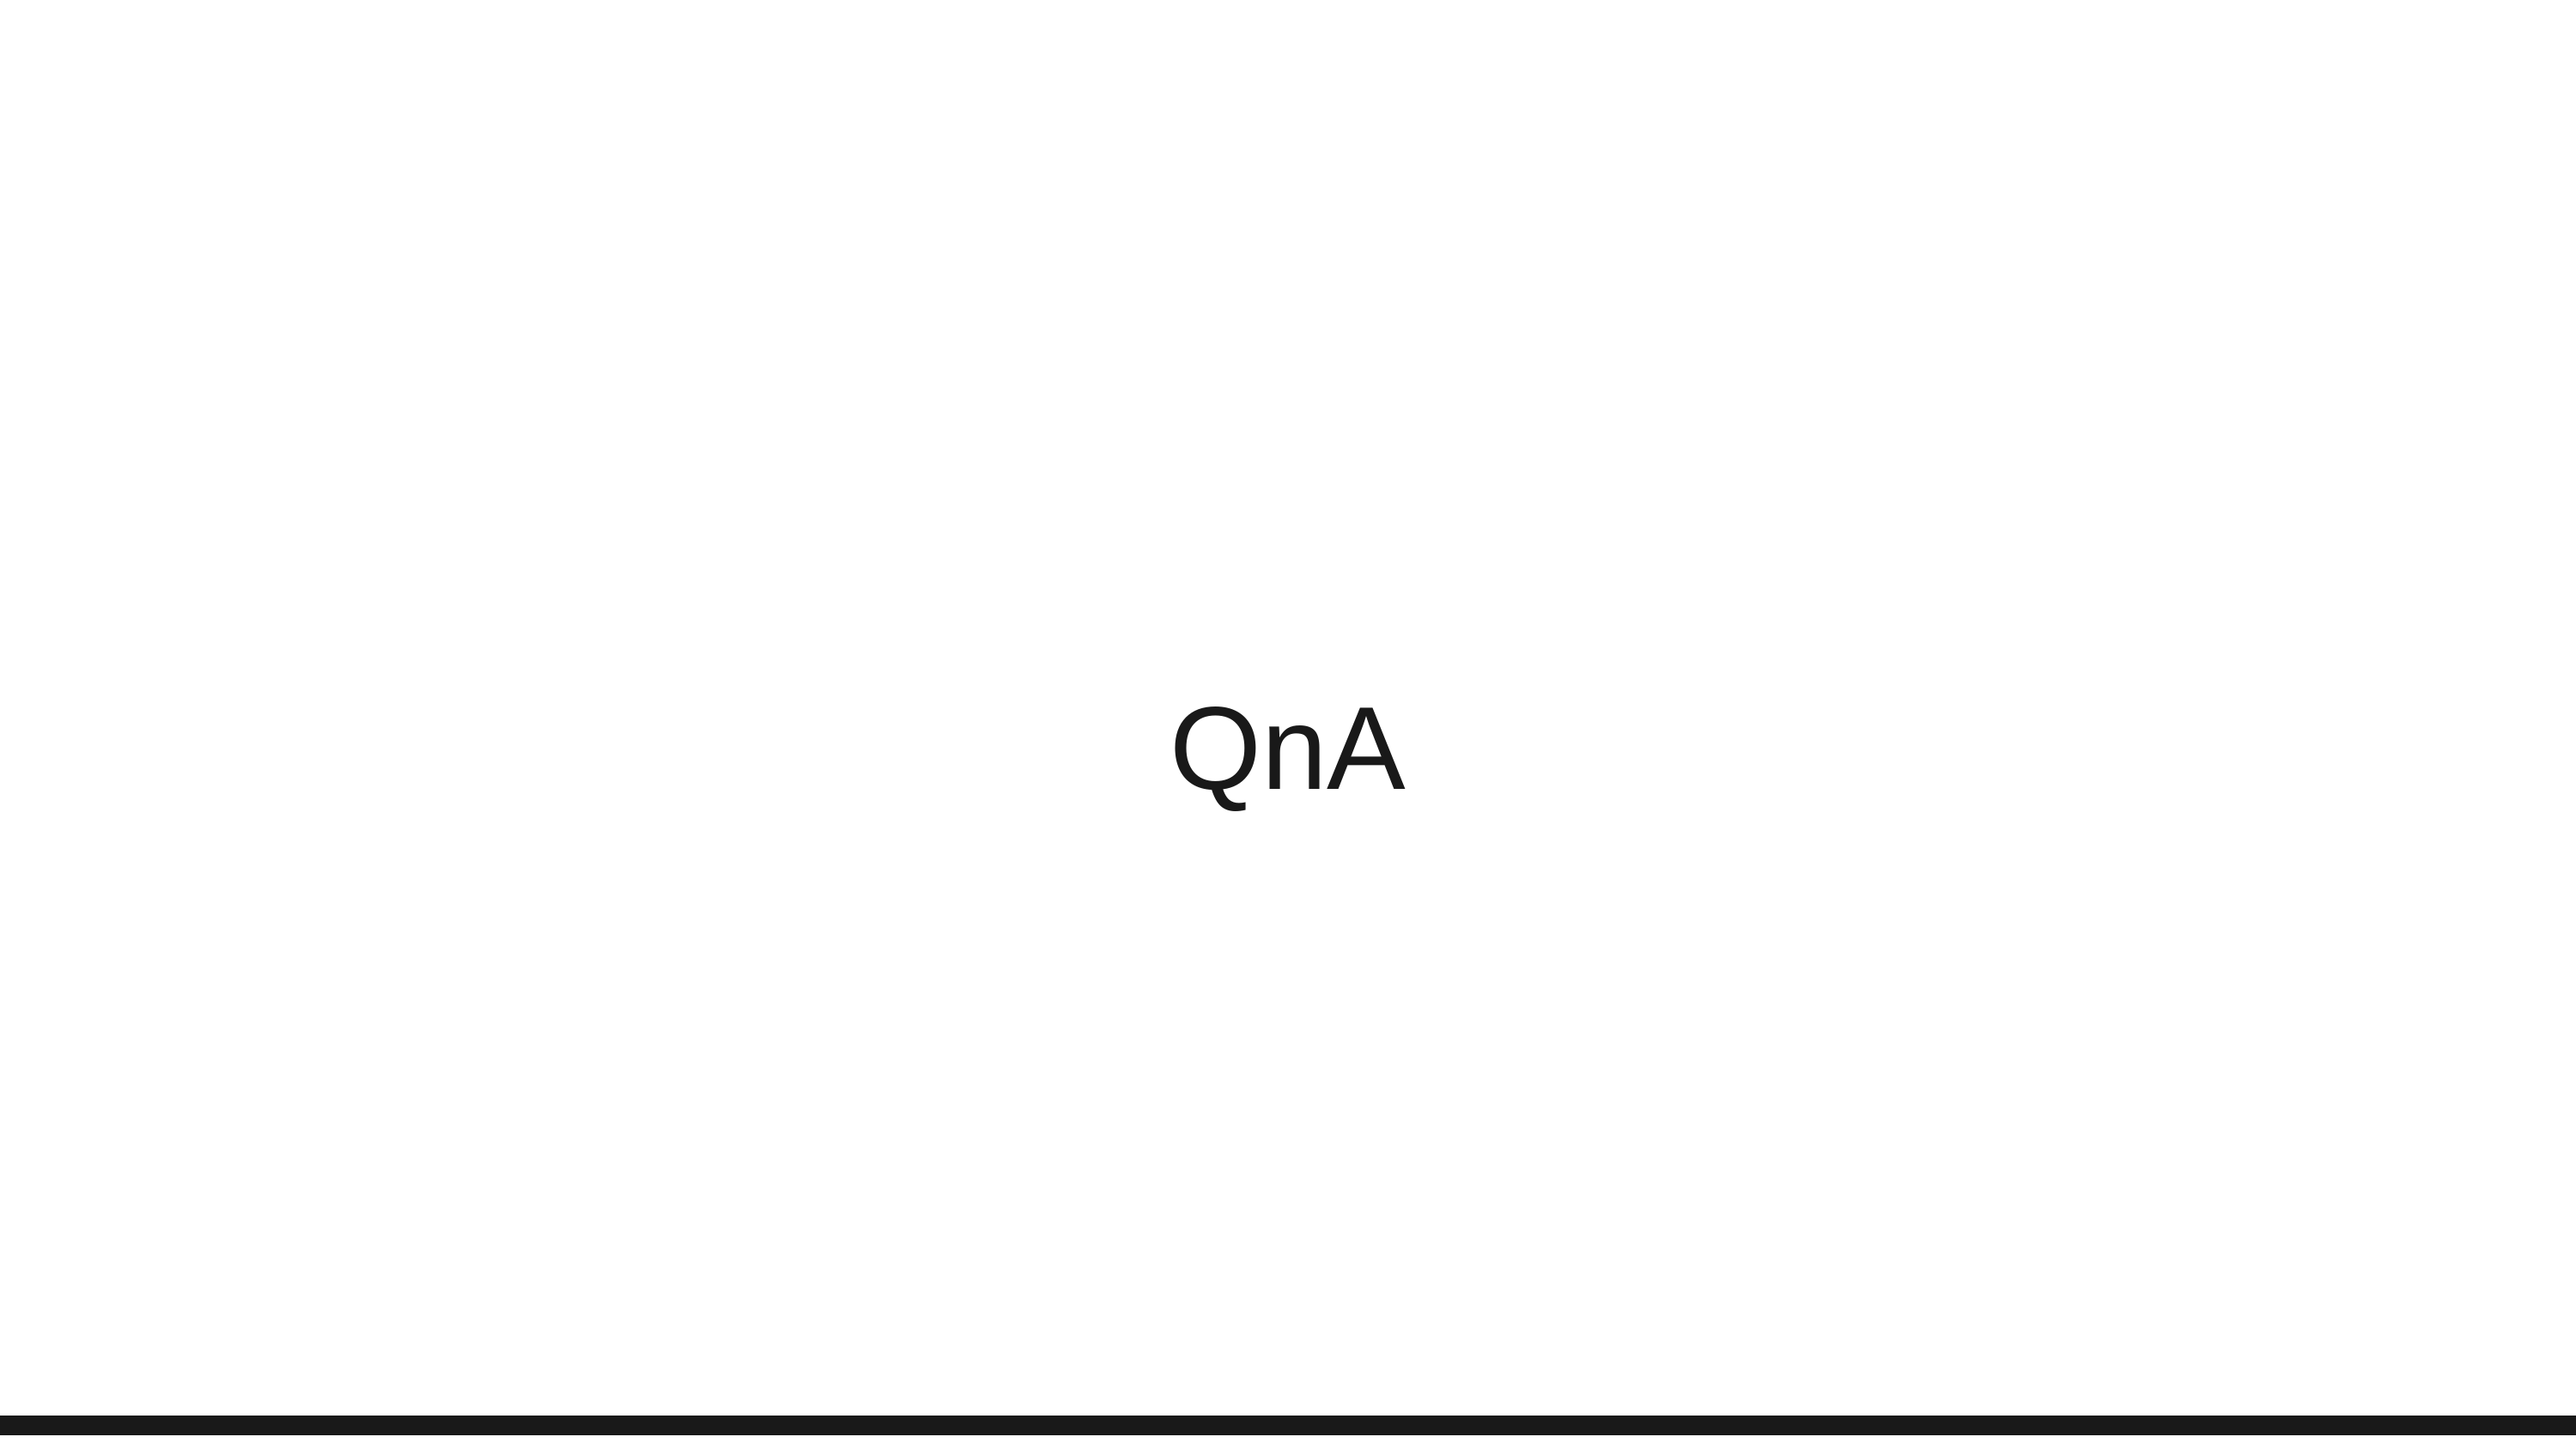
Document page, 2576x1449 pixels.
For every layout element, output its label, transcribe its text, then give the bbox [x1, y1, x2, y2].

text_box QnA [804, 652, 1772, 813]
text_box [0, 1391, 2576, 1434]
